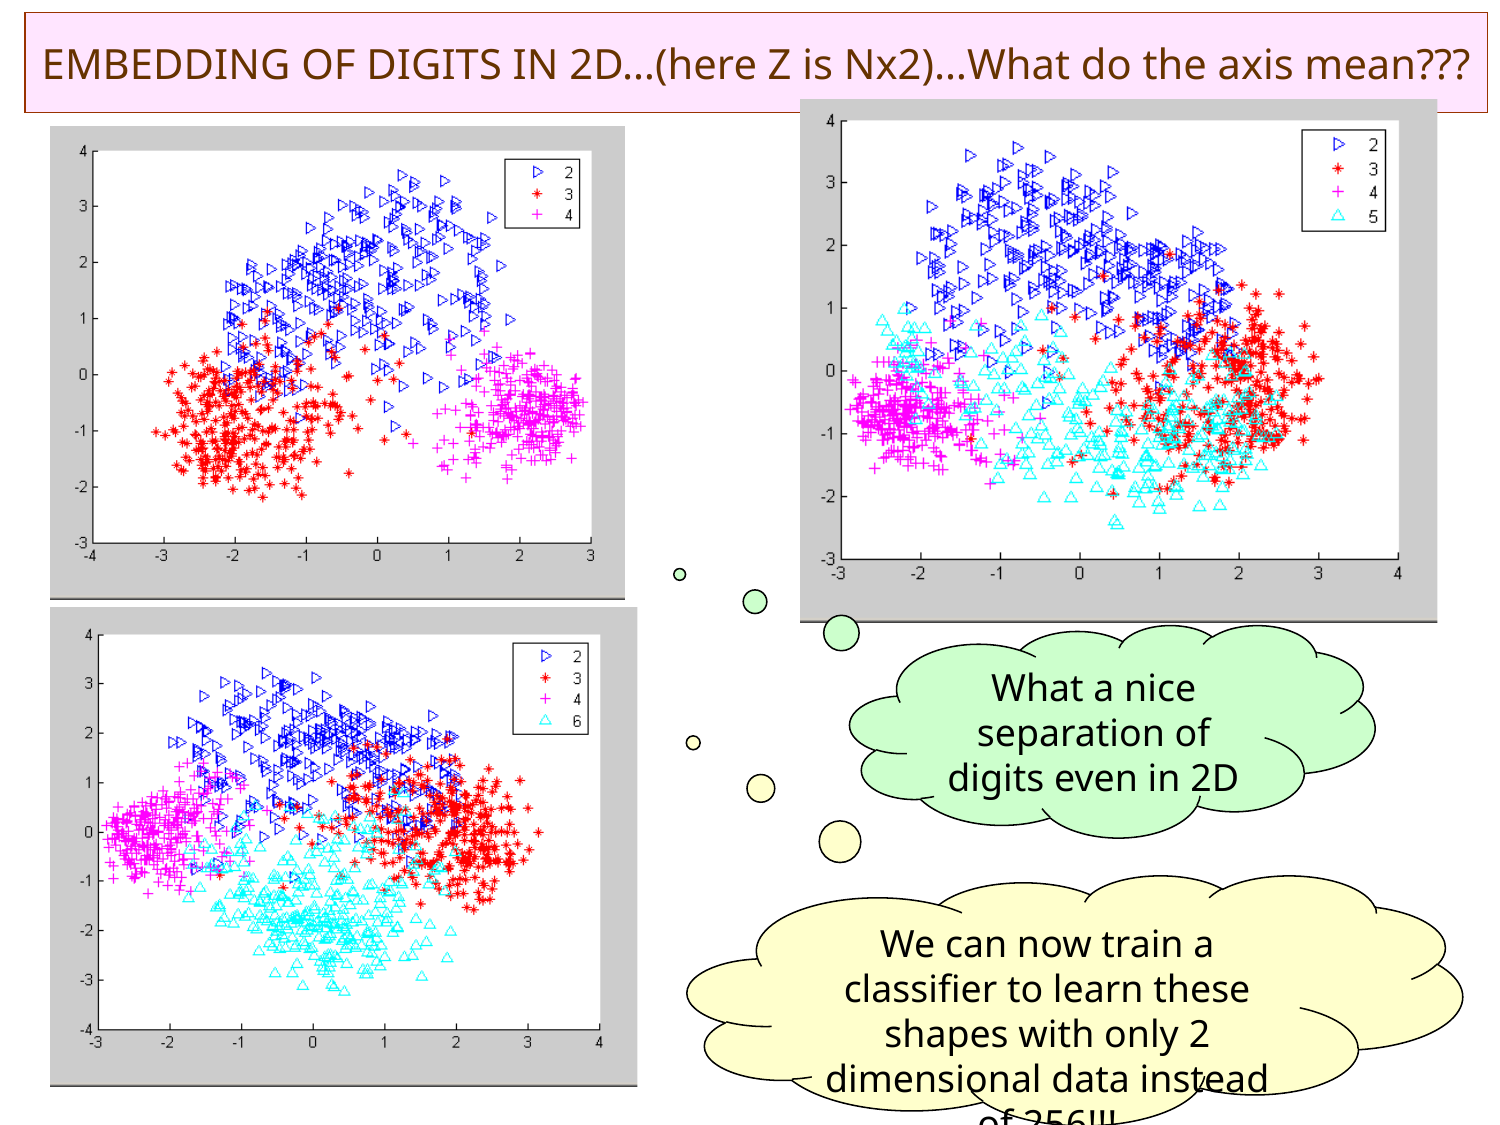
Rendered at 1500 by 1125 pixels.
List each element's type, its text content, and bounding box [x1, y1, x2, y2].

picture [49, 125, 626, 601]
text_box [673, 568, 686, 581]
picture [49, 606, 638, 1087]
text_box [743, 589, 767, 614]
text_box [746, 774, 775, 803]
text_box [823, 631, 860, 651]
text_box We can now train a classifier to learn these shapes with only 2 dimensional data instead of 256!!! [686, 875, 1463, 1125]
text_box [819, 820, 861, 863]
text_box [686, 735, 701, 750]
text_box What a nice separation of digits even in 2D [849, 631, 1376, 839]
title EMBEDDING OF DIGITS IN 2D…(here Z is Nx2)…What do the axis mean??? [24, 12, 1488, 113]
picture [799, 99, 1438, 624]
